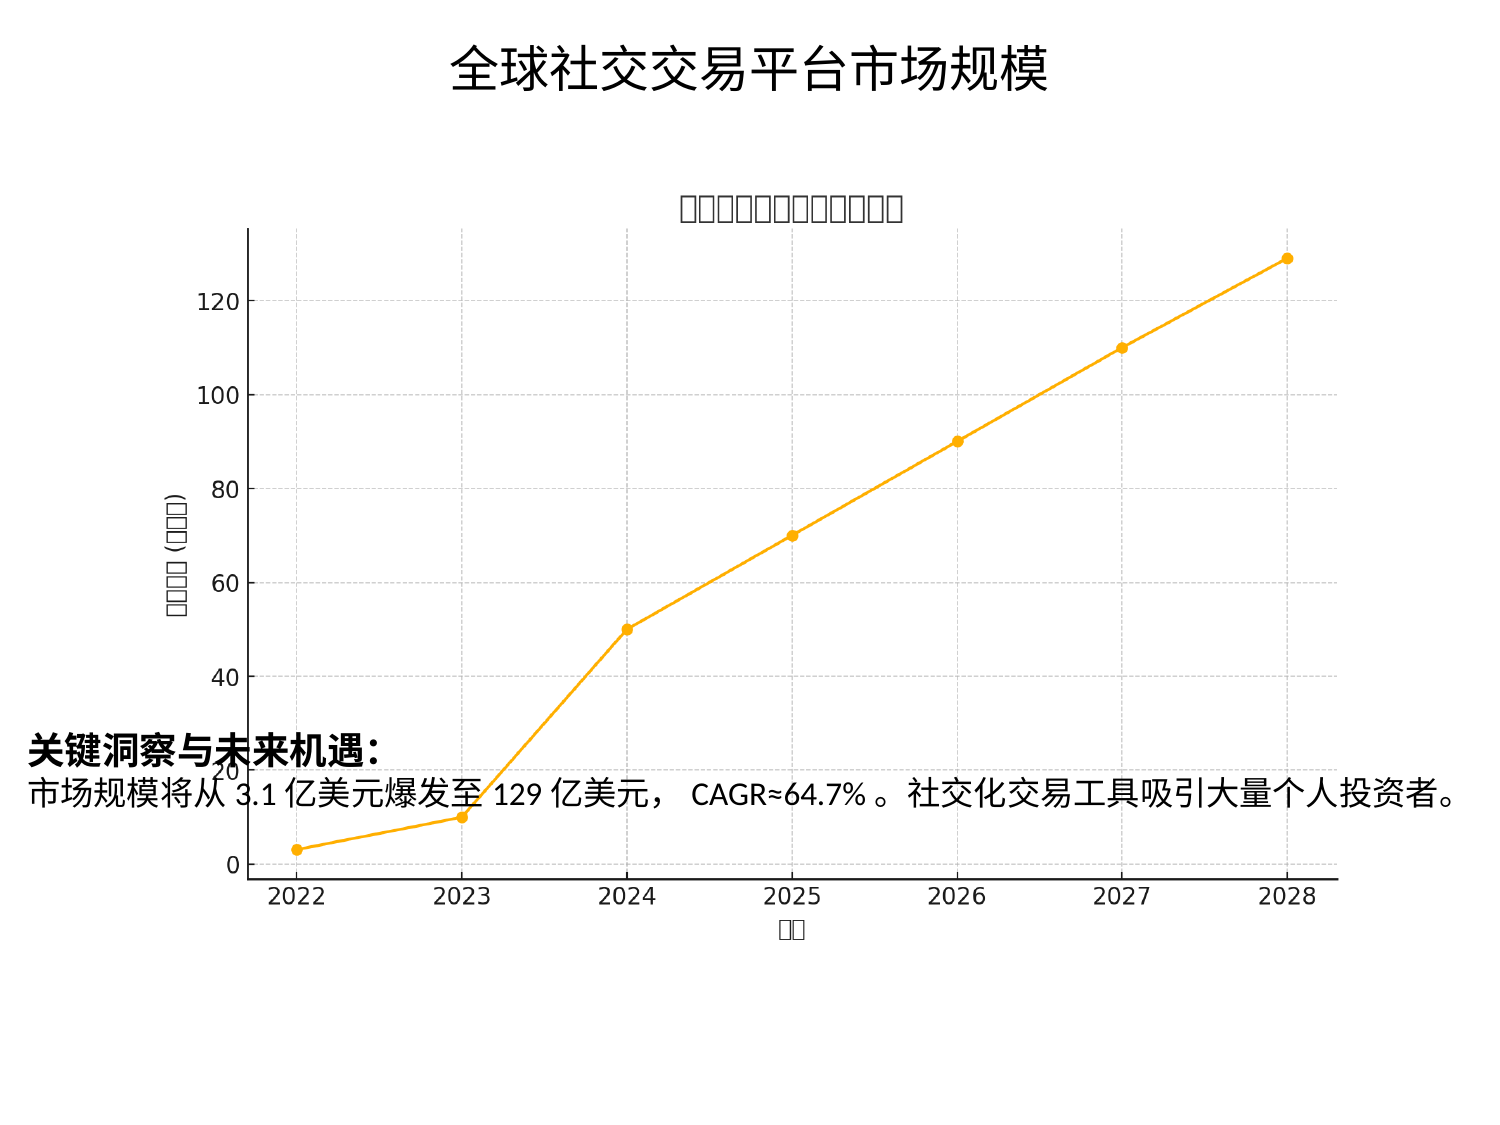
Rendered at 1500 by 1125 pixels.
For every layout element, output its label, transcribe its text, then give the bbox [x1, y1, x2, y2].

picture [149, 179, 1351, 955]
text_box 关键洞察与未来机遇： 市场规模将从3.1亿美元爆发至129亿美元，CAGR≈64.7%。社交化交易工具吸引大量个人投资者。 [12, 719, 144, 820]
text_box 全球社交交易平台市场规模 [435, 29, 1065, 105]
text_box 关键洞察与未来机遇： 市场规模将从3.1亿美元爆发至129亿美元，CAGR≈64.7%。社交化交易工具吸引大量个人投资者。 [1354, 719, 1488, 820]
